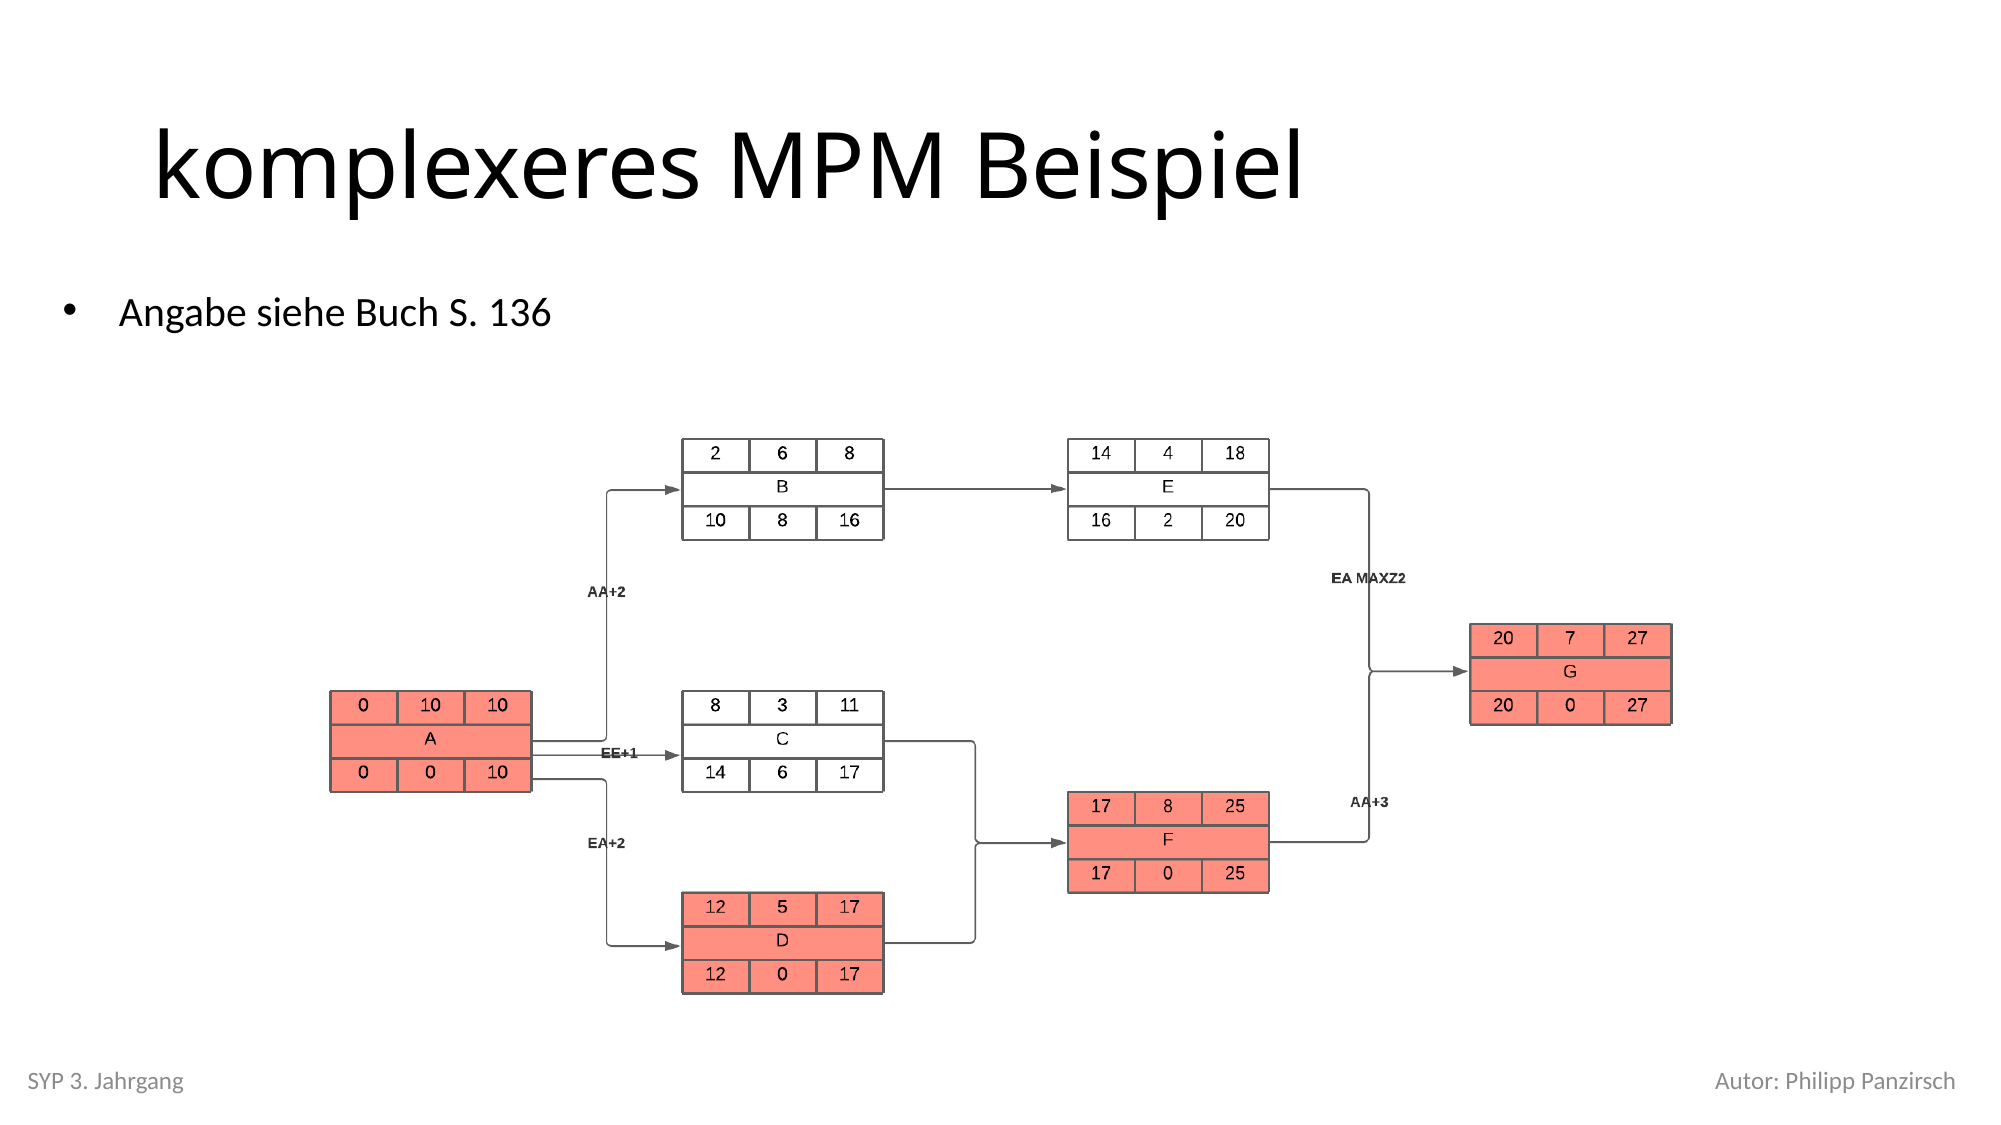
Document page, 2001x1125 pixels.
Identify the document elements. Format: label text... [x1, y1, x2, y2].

text_box Angabe siehe Buch S. 136 [47, 277, 1952, 343]
text_box Autor: Philipp Panzirsch [1296, 1049, 1972, 1110]
picture [244, 392, 1756, 1039]
title komplexeres MPM Beispiel [137, 59, 1863, 277]
footer SYP 3. Jahrgang [12, 1049, 688, 1110]
